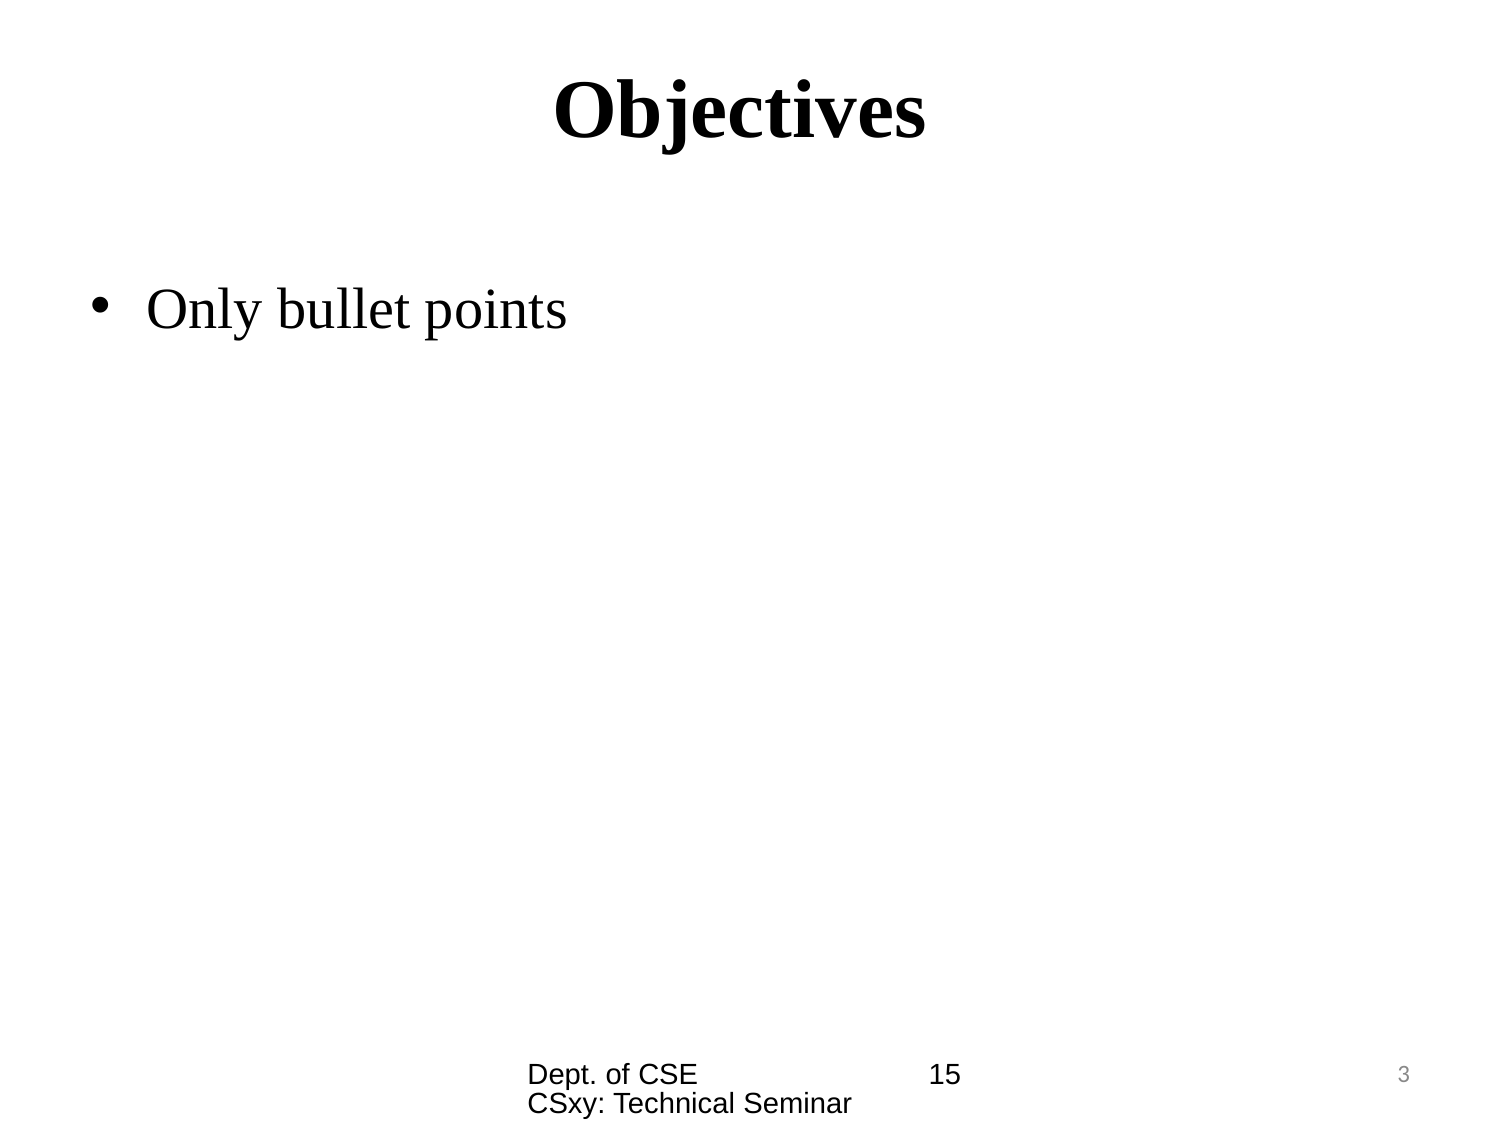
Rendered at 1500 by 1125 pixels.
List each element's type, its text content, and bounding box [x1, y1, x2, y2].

list Only bullet points [75, 262, 1425, 1005]
title Objectives [75, 45, 1425, 163]
footer Dept. of CSE 15CSxy: Technical Seminar [512, 1042, 988, 1103]
slide_number 3 [1074, 1042, 1425, 1103]
